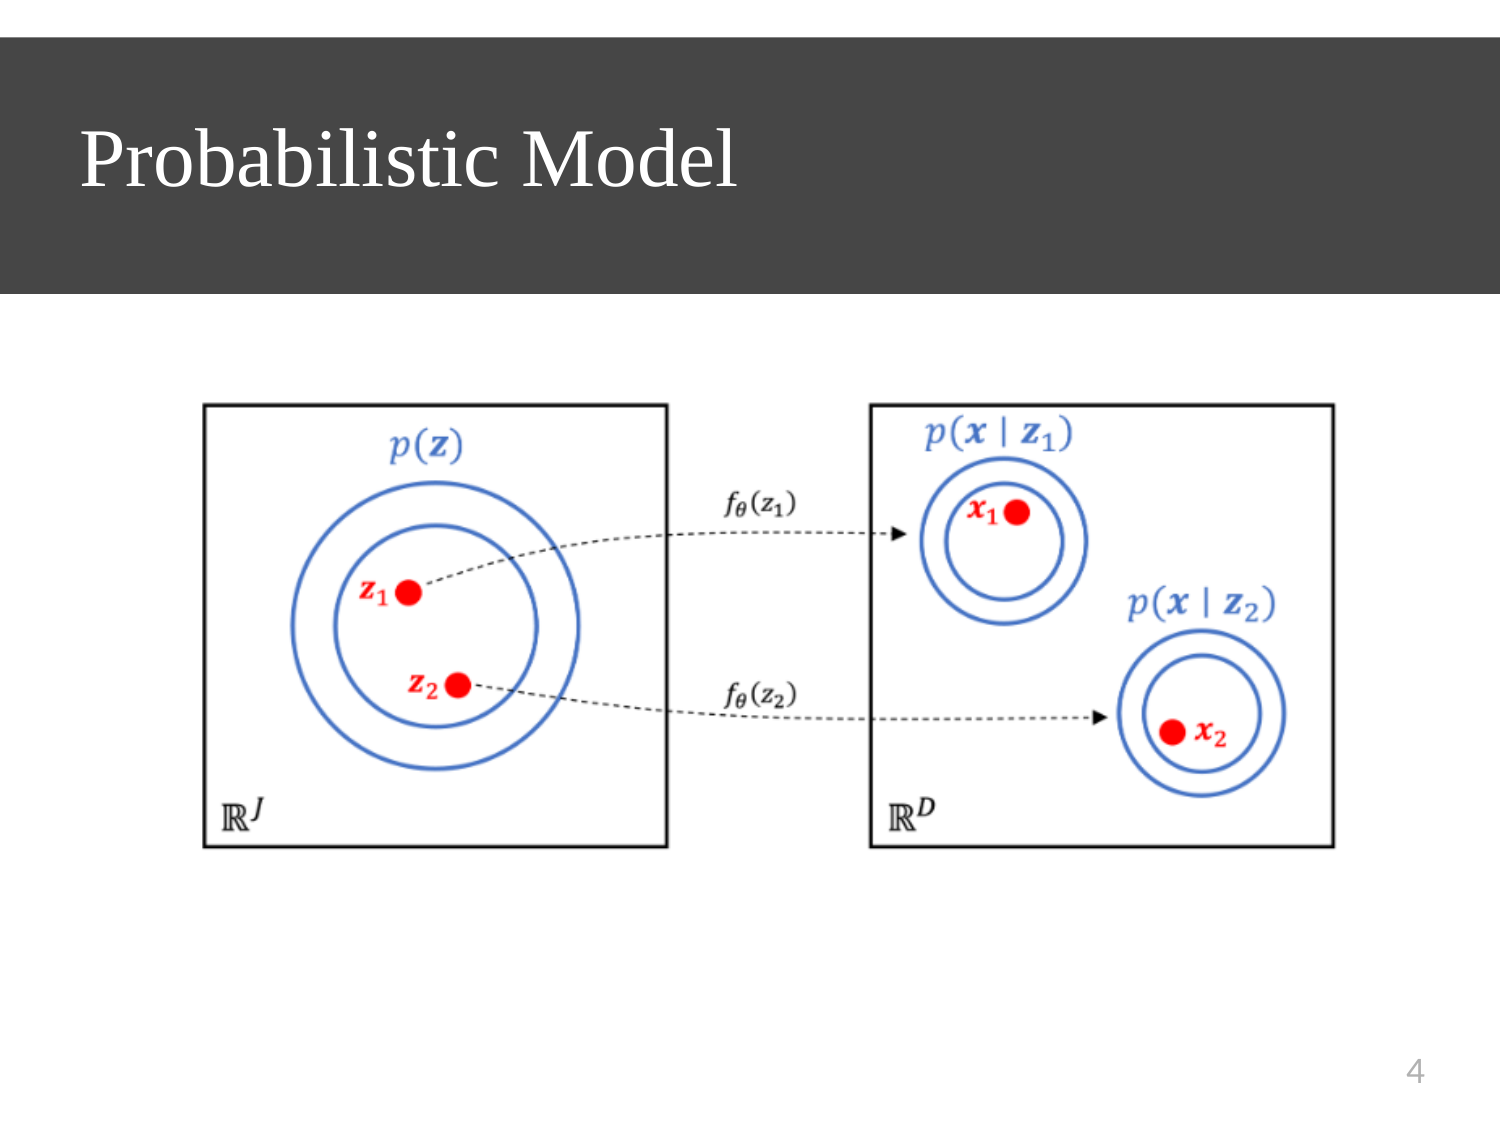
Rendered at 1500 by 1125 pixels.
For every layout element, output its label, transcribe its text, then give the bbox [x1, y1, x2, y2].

title Probabilistic Model [79, 103, 1421, 208]
slide_number 4 [1080, 1046, 1425, 1103]
picture [119, 304, 1385, 895]
